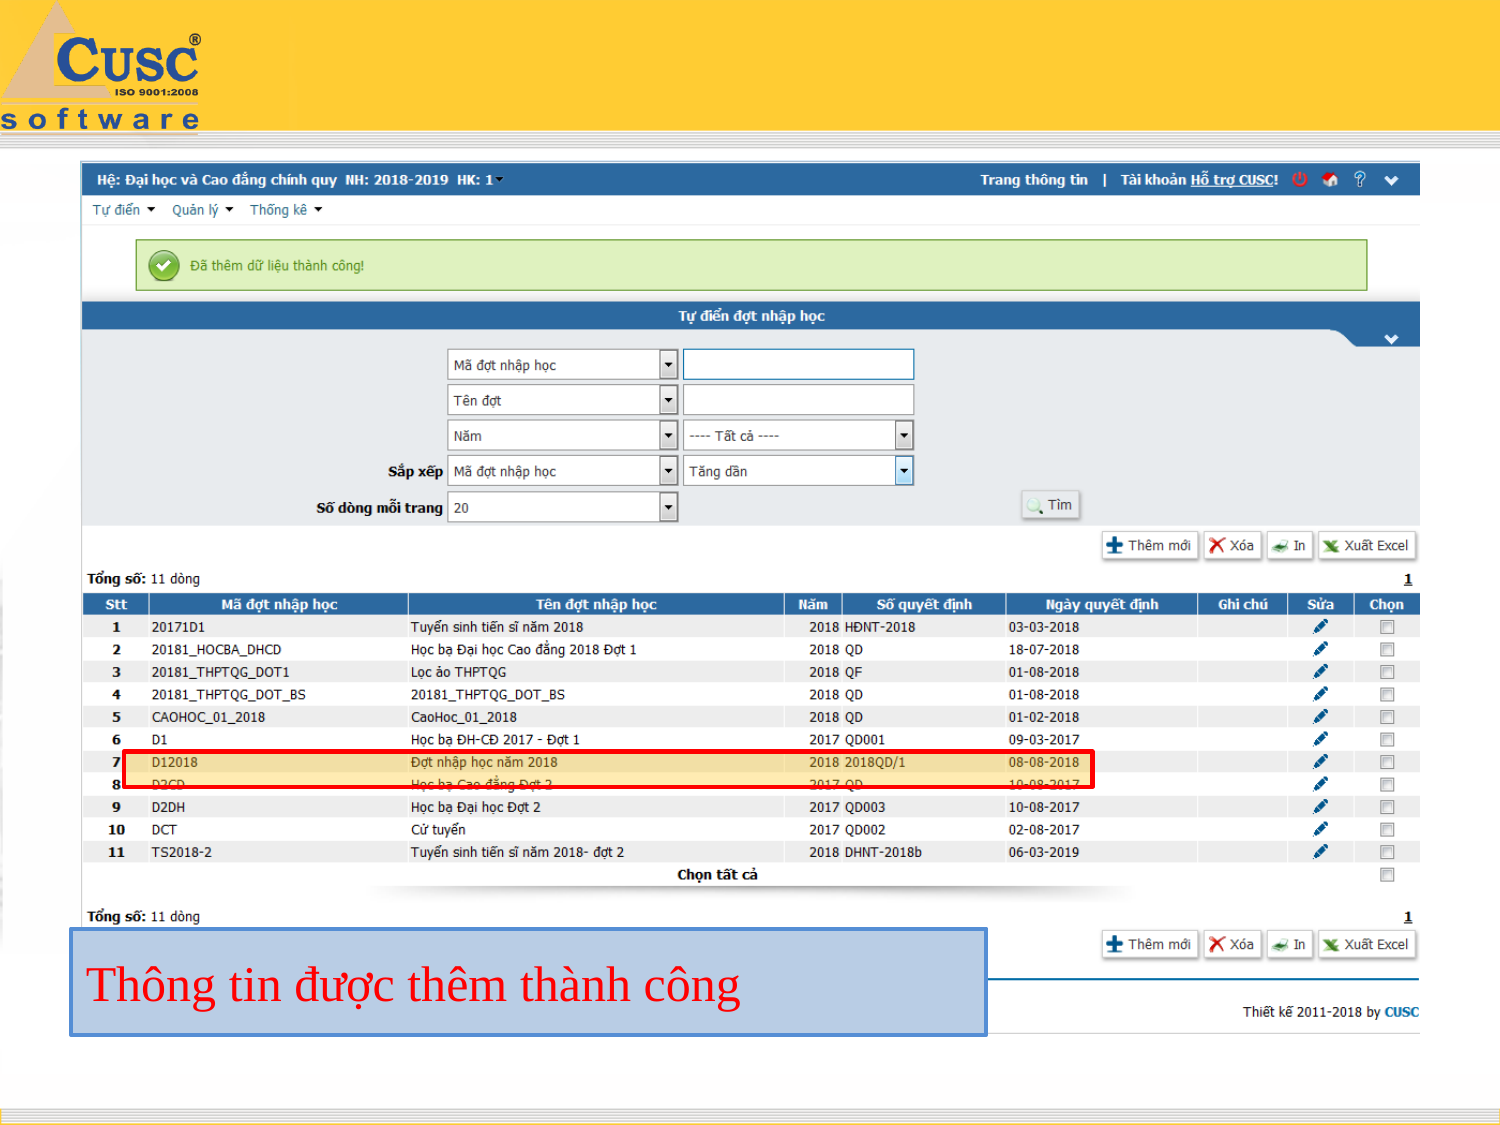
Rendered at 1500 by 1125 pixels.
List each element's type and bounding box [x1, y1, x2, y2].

list [79, 160, 1421, 1036]
text_box [69, 927, 74, 1037]
picture [0, 0, 1500, 1125]
